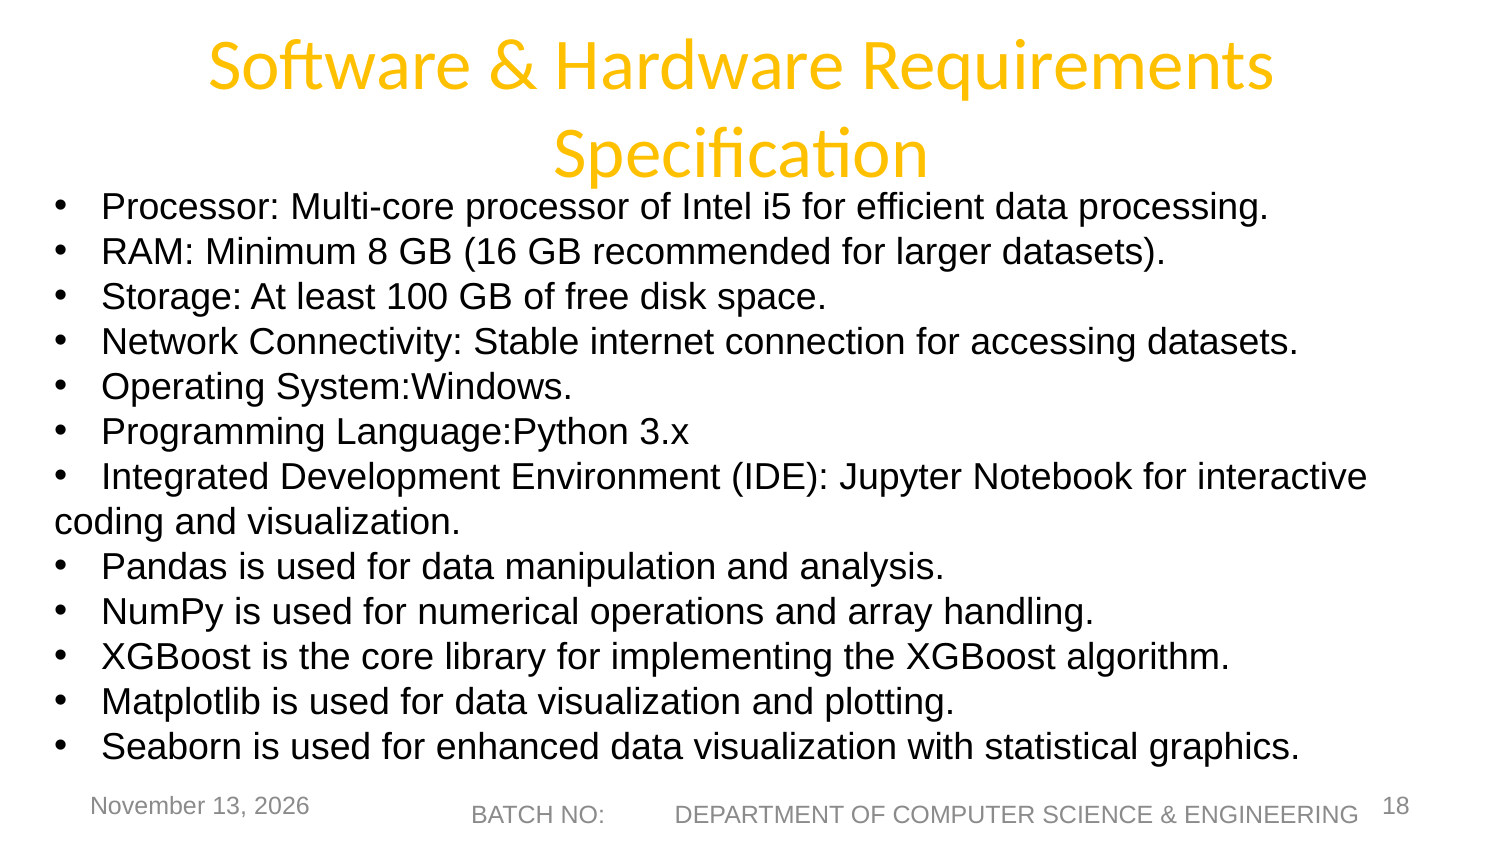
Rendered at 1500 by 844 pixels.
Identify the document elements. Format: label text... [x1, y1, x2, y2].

title Software & Hardware Requirements Specification [75, 33, 1425, 174]
text_box Processor: Multi-core processor of Intel i5 for efficient data processing. RAM: Minimum 8 GB (16 GB recommended for larger datasets). Storage: At least 100 GB of free disk space. Network Connectivity: Stable internet connection for accessing datasets. Operating System:Windows. Programming Language:Python 3.x Integrated Development Environment (IDE): Jupyter Notebook for interactive coding and visualization. Pandas is used for data manipulation and analysis. NumPy is used for numerical operations and array handling. XGBoost is the core library for implementing the XGBoost algorithm. Matplotlib is used for data visualization and plotting. Seaborn is used for enhanced data visualization with statistical graphics. [39, 174, 1457, 775]
slide_number 18 [1074, 782, 1425, 827]
footer BATCH NO: DEPARTMENT OF COMPUTER SCIENCE & ENGINEERING [433, 796, 1406, 831]
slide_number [75, 782, 425, 827]
